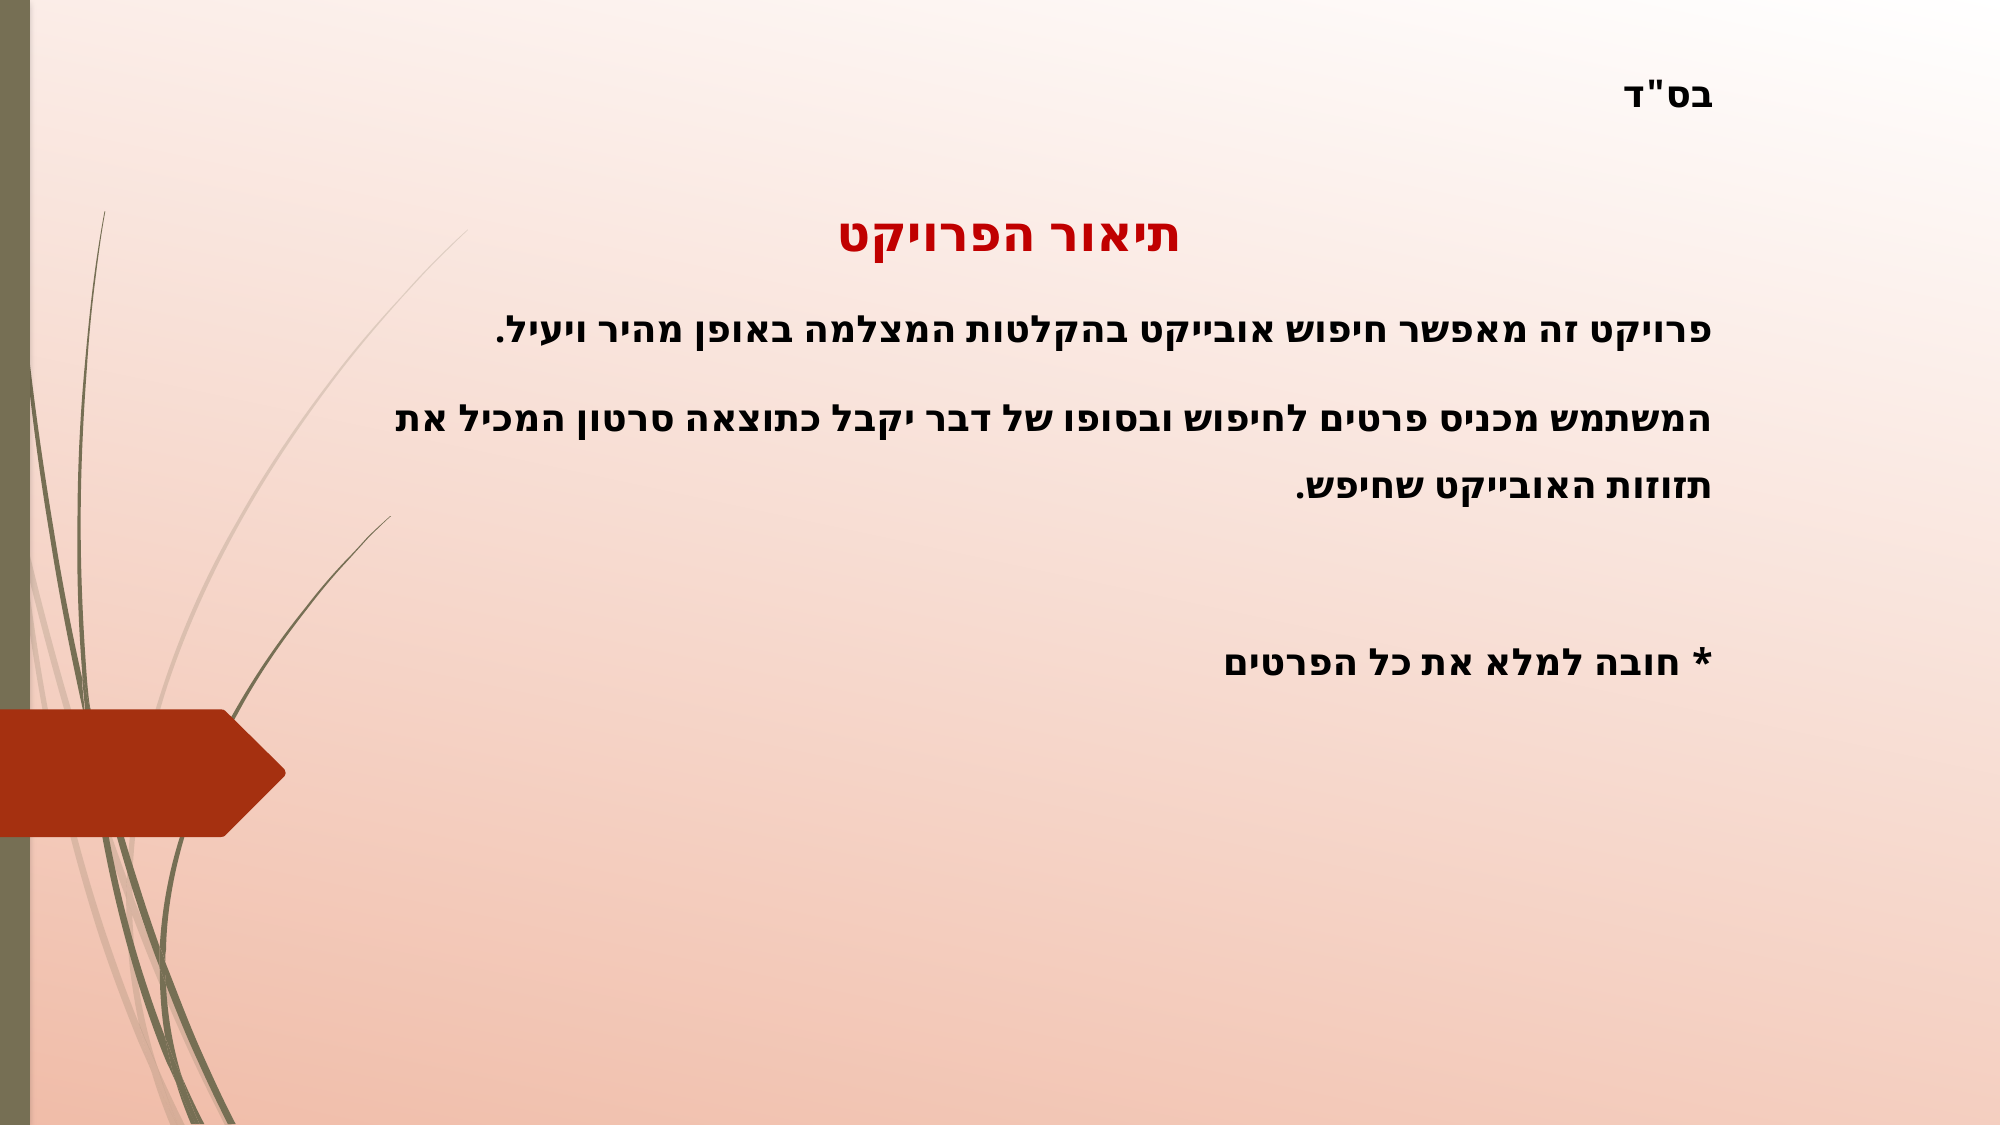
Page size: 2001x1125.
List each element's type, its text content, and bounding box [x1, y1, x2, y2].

subtitle בס"ד תיאור הפרויקט פרויקט זה מאפשר חיפוש אובייקט בהקלטות המצלמה באופן מהיר ויעיל. המשתמש מכניס פרטים לחיפוש ובסופו של דבר יקבל כתוצאה סרטון המכיל את תזוזות האובייקט שחיפש. * חובה למלא את כל הפרטים [337, 62, 1729, 903]
